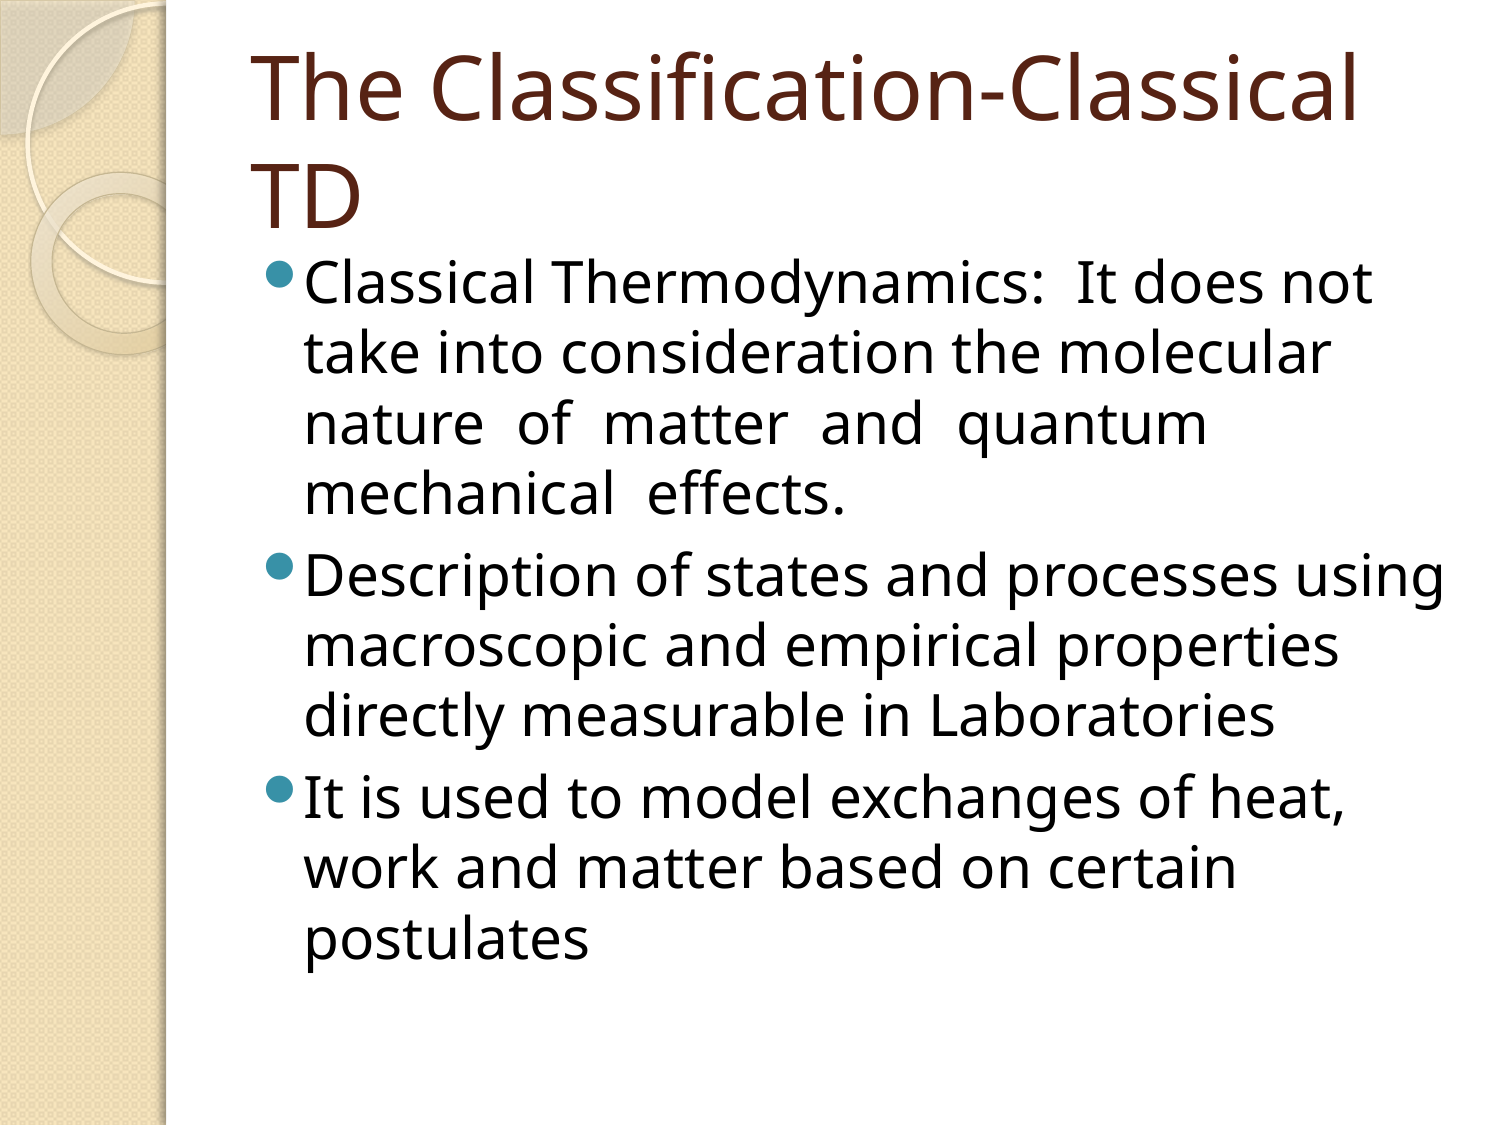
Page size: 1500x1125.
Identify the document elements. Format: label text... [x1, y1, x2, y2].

title The Classification-Classical TD [235, 45, 1466, 233]
list Classical Thermodynamics: It does not take into consideration the molecular nature of matter and quantum mechanical effects. Description of states and processes using macroscopic and empirical properties directly measurable in Laboratories It is used to model exchanges of heat, work and matter based on certain postulates [235, 237, 1466, 1025]
